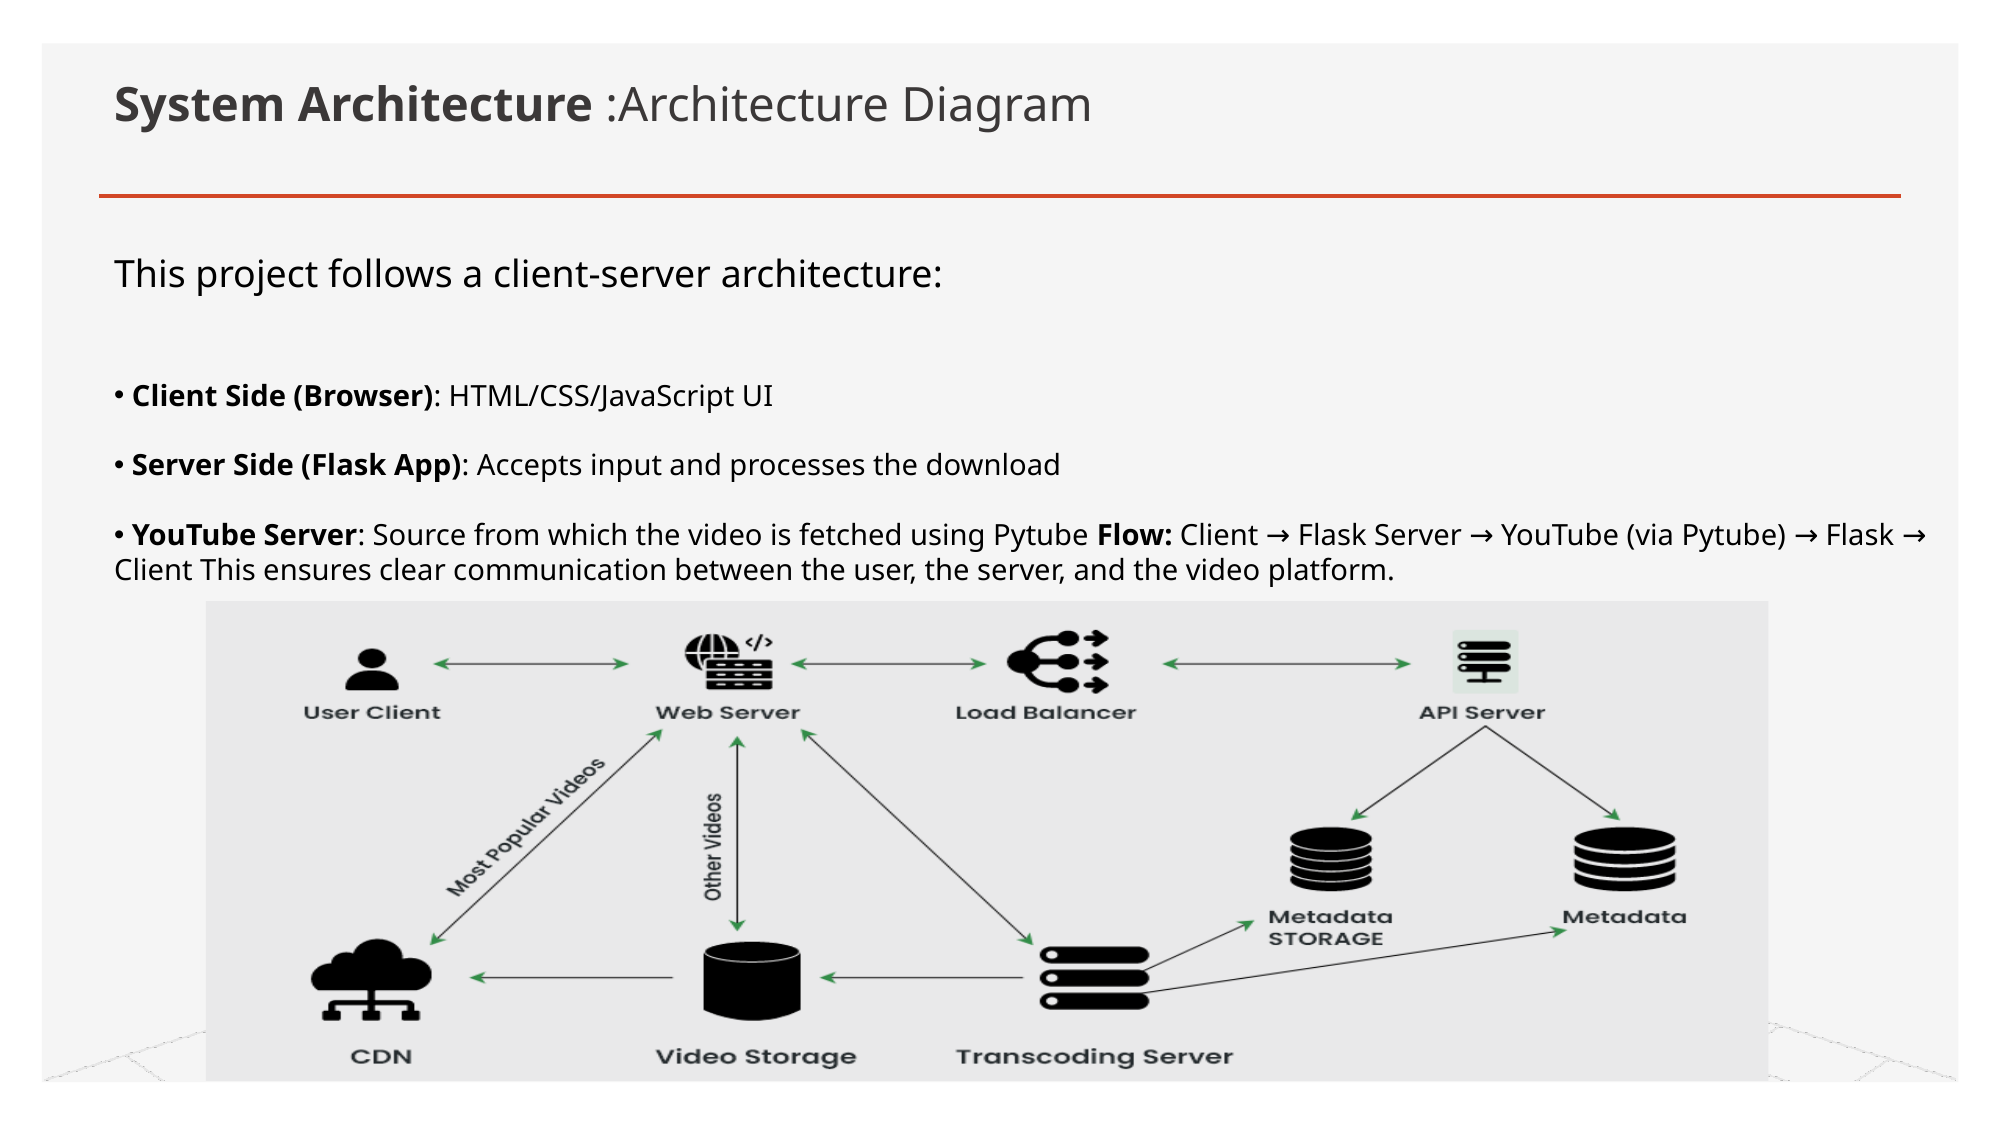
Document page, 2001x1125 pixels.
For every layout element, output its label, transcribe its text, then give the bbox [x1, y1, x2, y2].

text_box Client Side (Browser): HTML/CSS/JavaScript UI Server Side (Flask App): Accepts input and processes the download YouTube Server: Source from which the video is fetched using Pytube Flow: Client → Flask Server → YouTube (via Pytube) → Flask → Client This ensures clear communication between the user, the server, and the video platform. [99, 369, 1944, 676]
picture [44, 601, 1956, 1081]
text_box This project follows a client-server architecture: [99, 249, 1056, 316]
title System Architecture :Architecture Diagram [99, 73, 1901, 197]
